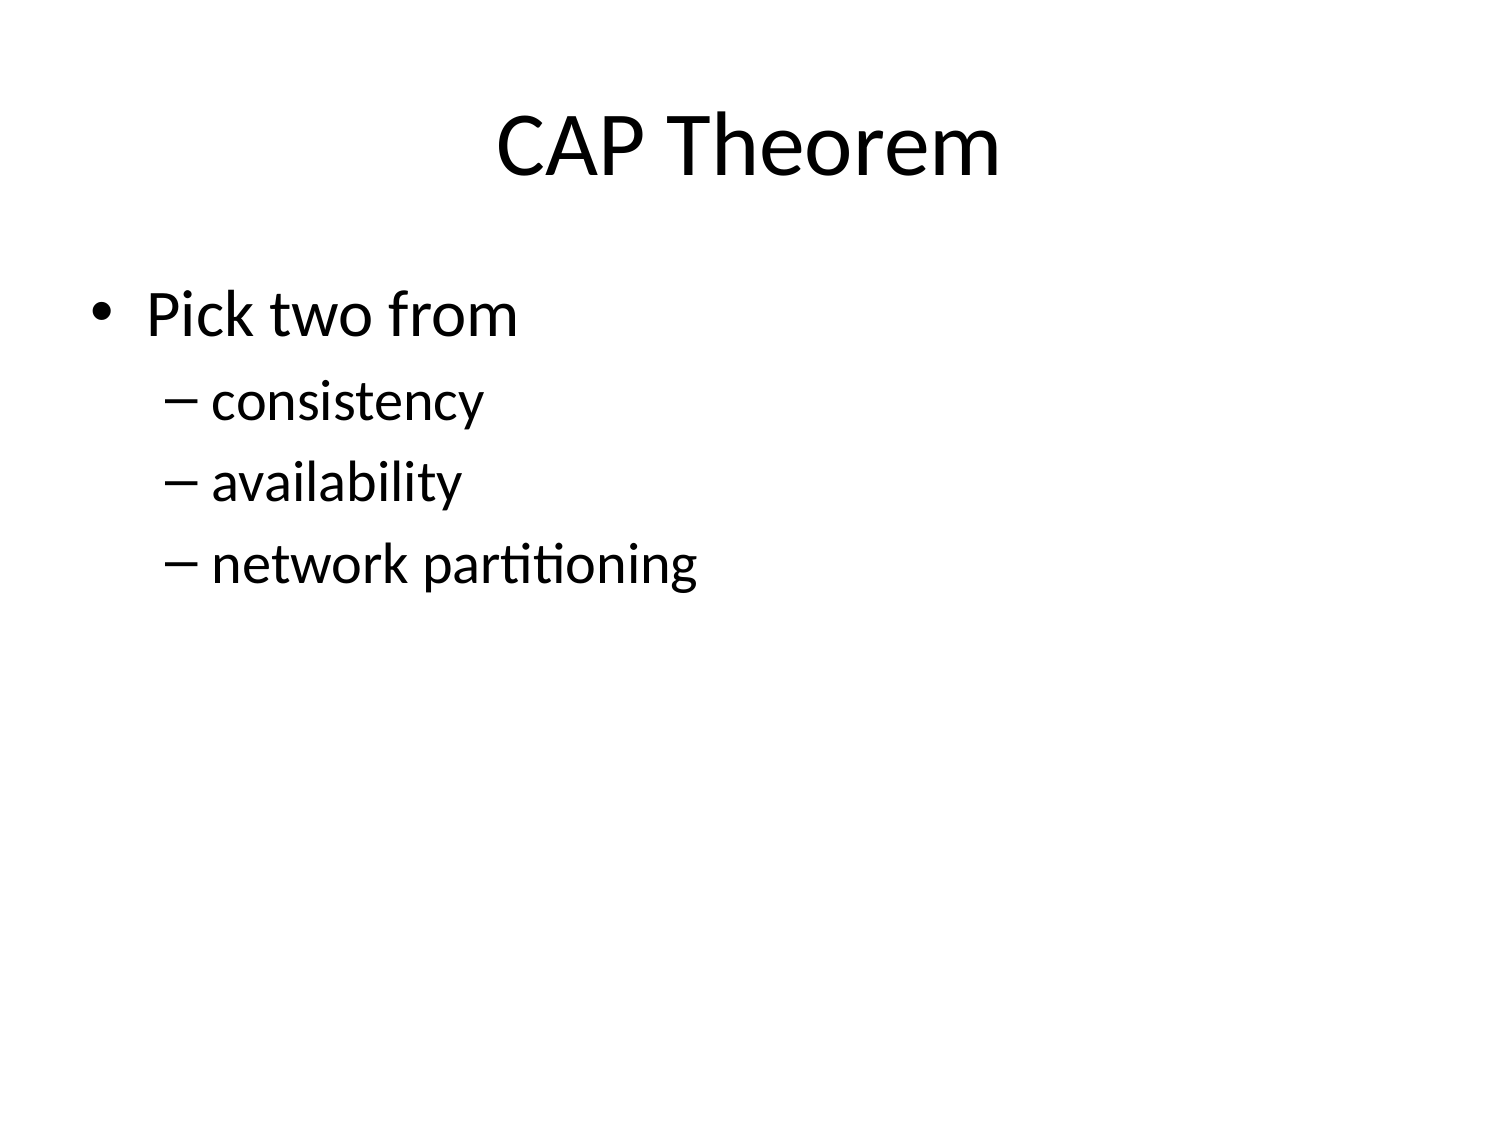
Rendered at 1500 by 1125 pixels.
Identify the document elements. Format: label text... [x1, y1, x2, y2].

list Pick two from consistency availability network partitioning [75, 262, 1425, 1005]
title CAP Theorem [75, 45, 1425, 233]
